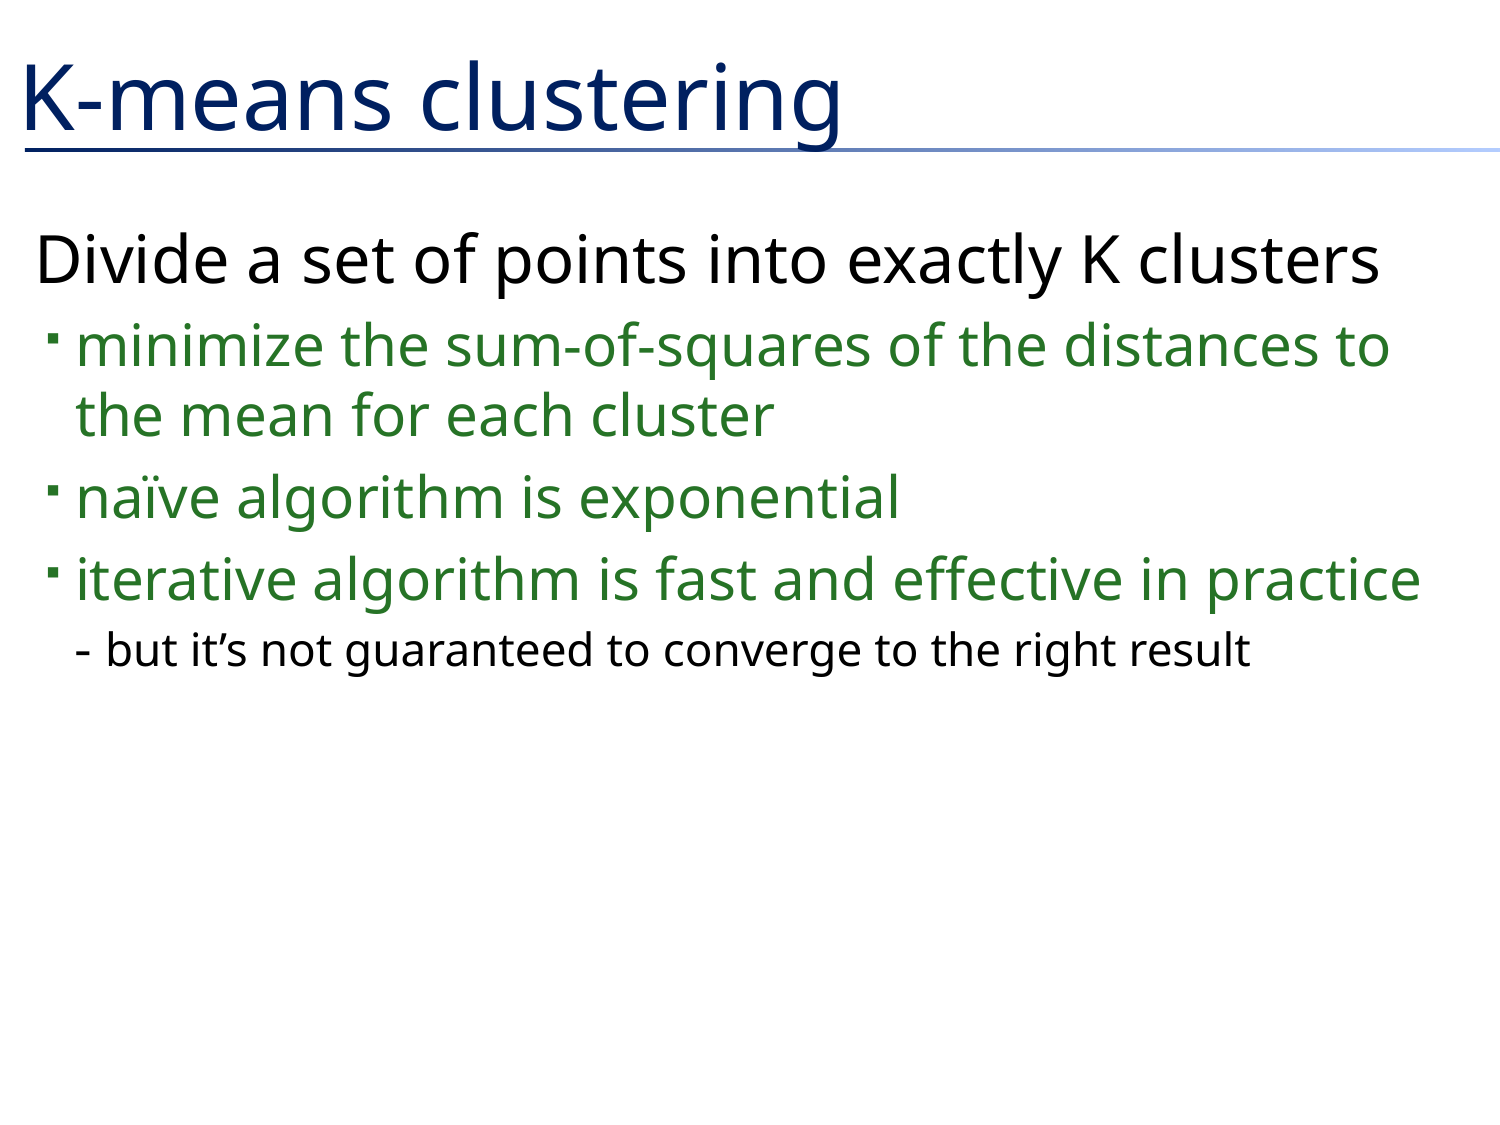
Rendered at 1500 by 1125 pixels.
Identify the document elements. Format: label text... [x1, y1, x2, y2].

title K-means clustering [3, 0, 1429, 188]
list Divide a set of points into exactly K clusters minimize the sum-of-squares of the distances to the mean for each cluster naïve algorithm is exponential iterative algorithm is fast and effective in practice but it’s not guaranteed to converge to the right result [0, 209, 1475, 990]
